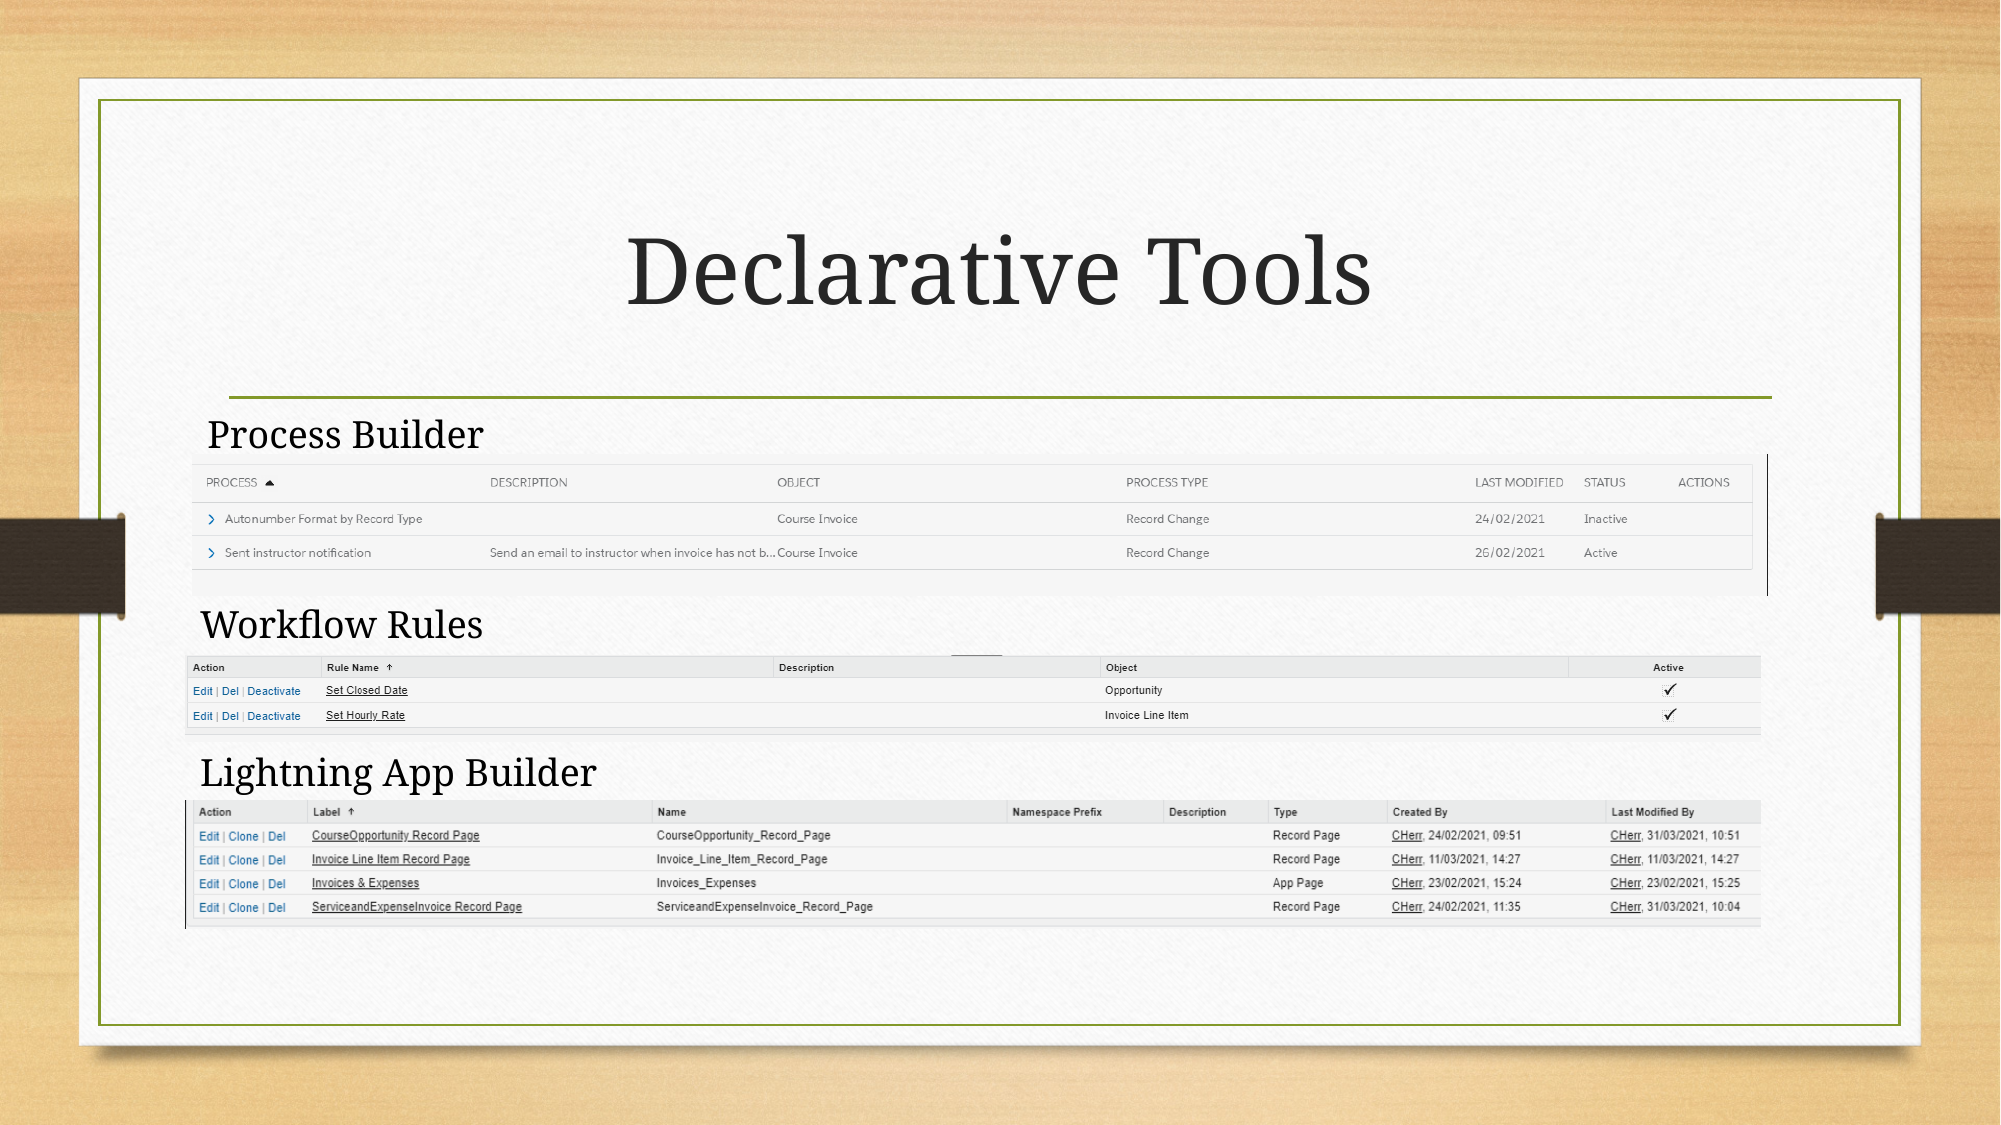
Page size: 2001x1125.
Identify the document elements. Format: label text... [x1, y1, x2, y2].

text_box Process Builder [192, 403, 1001, 454]
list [192, 454, 1768, 597]
picture [0, 0, 2001, 1125]
text_box Lightning App Builder [185, 742, 956, 800]
title Declarative Tools [212, 161, 1788, 375]
text_box Workflow Rules [185, 593, 864, 654]
